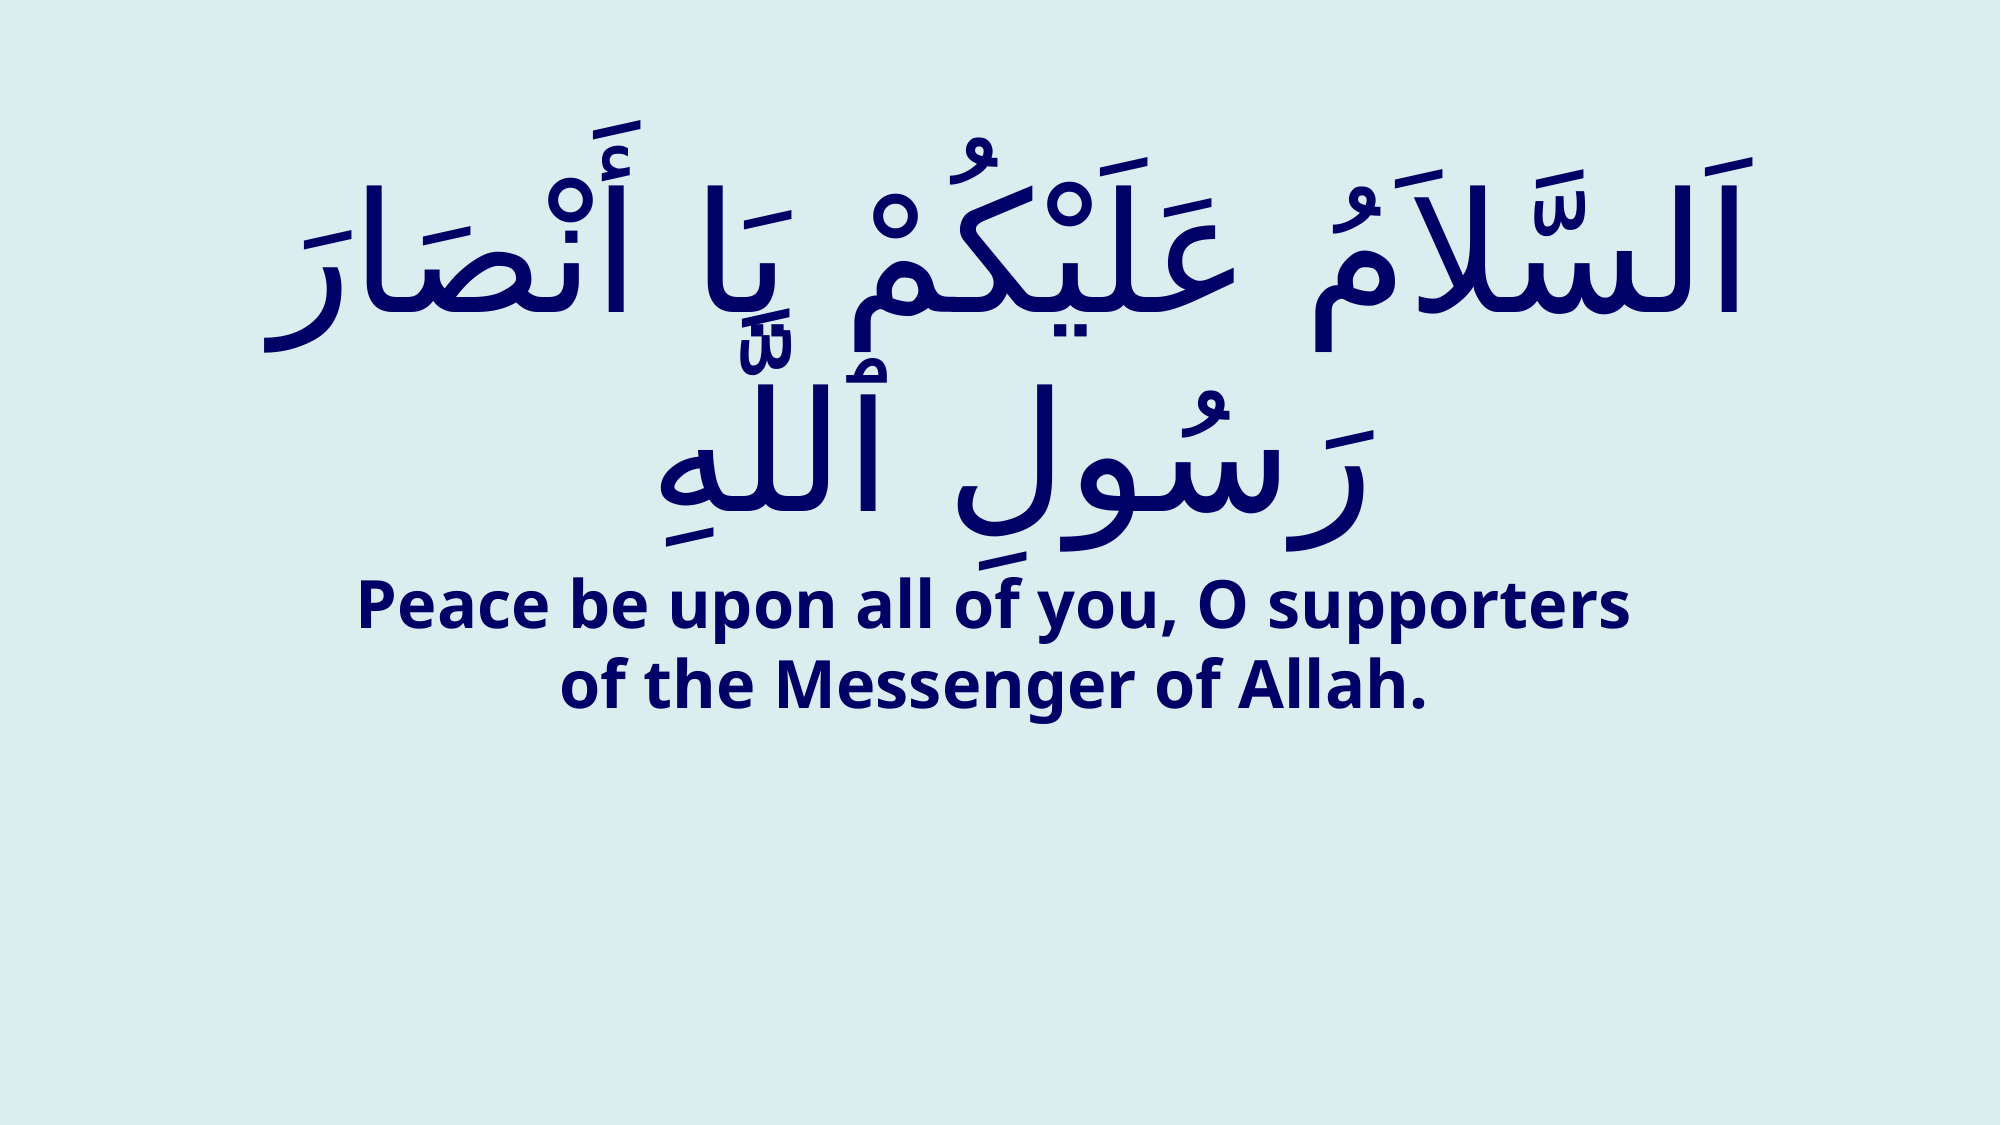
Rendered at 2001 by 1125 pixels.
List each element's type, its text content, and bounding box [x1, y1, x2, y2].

subtitle Peace be upon all of you, O supporters of the Messenger of Allah. [303, 554, 1686, 1125]
title اَلسَّلاَمُ عَلَيْكُمْ يَا أَنْصَارَ رَسُولِ ٱللَّهِ [102, 137, 1922, 553]
